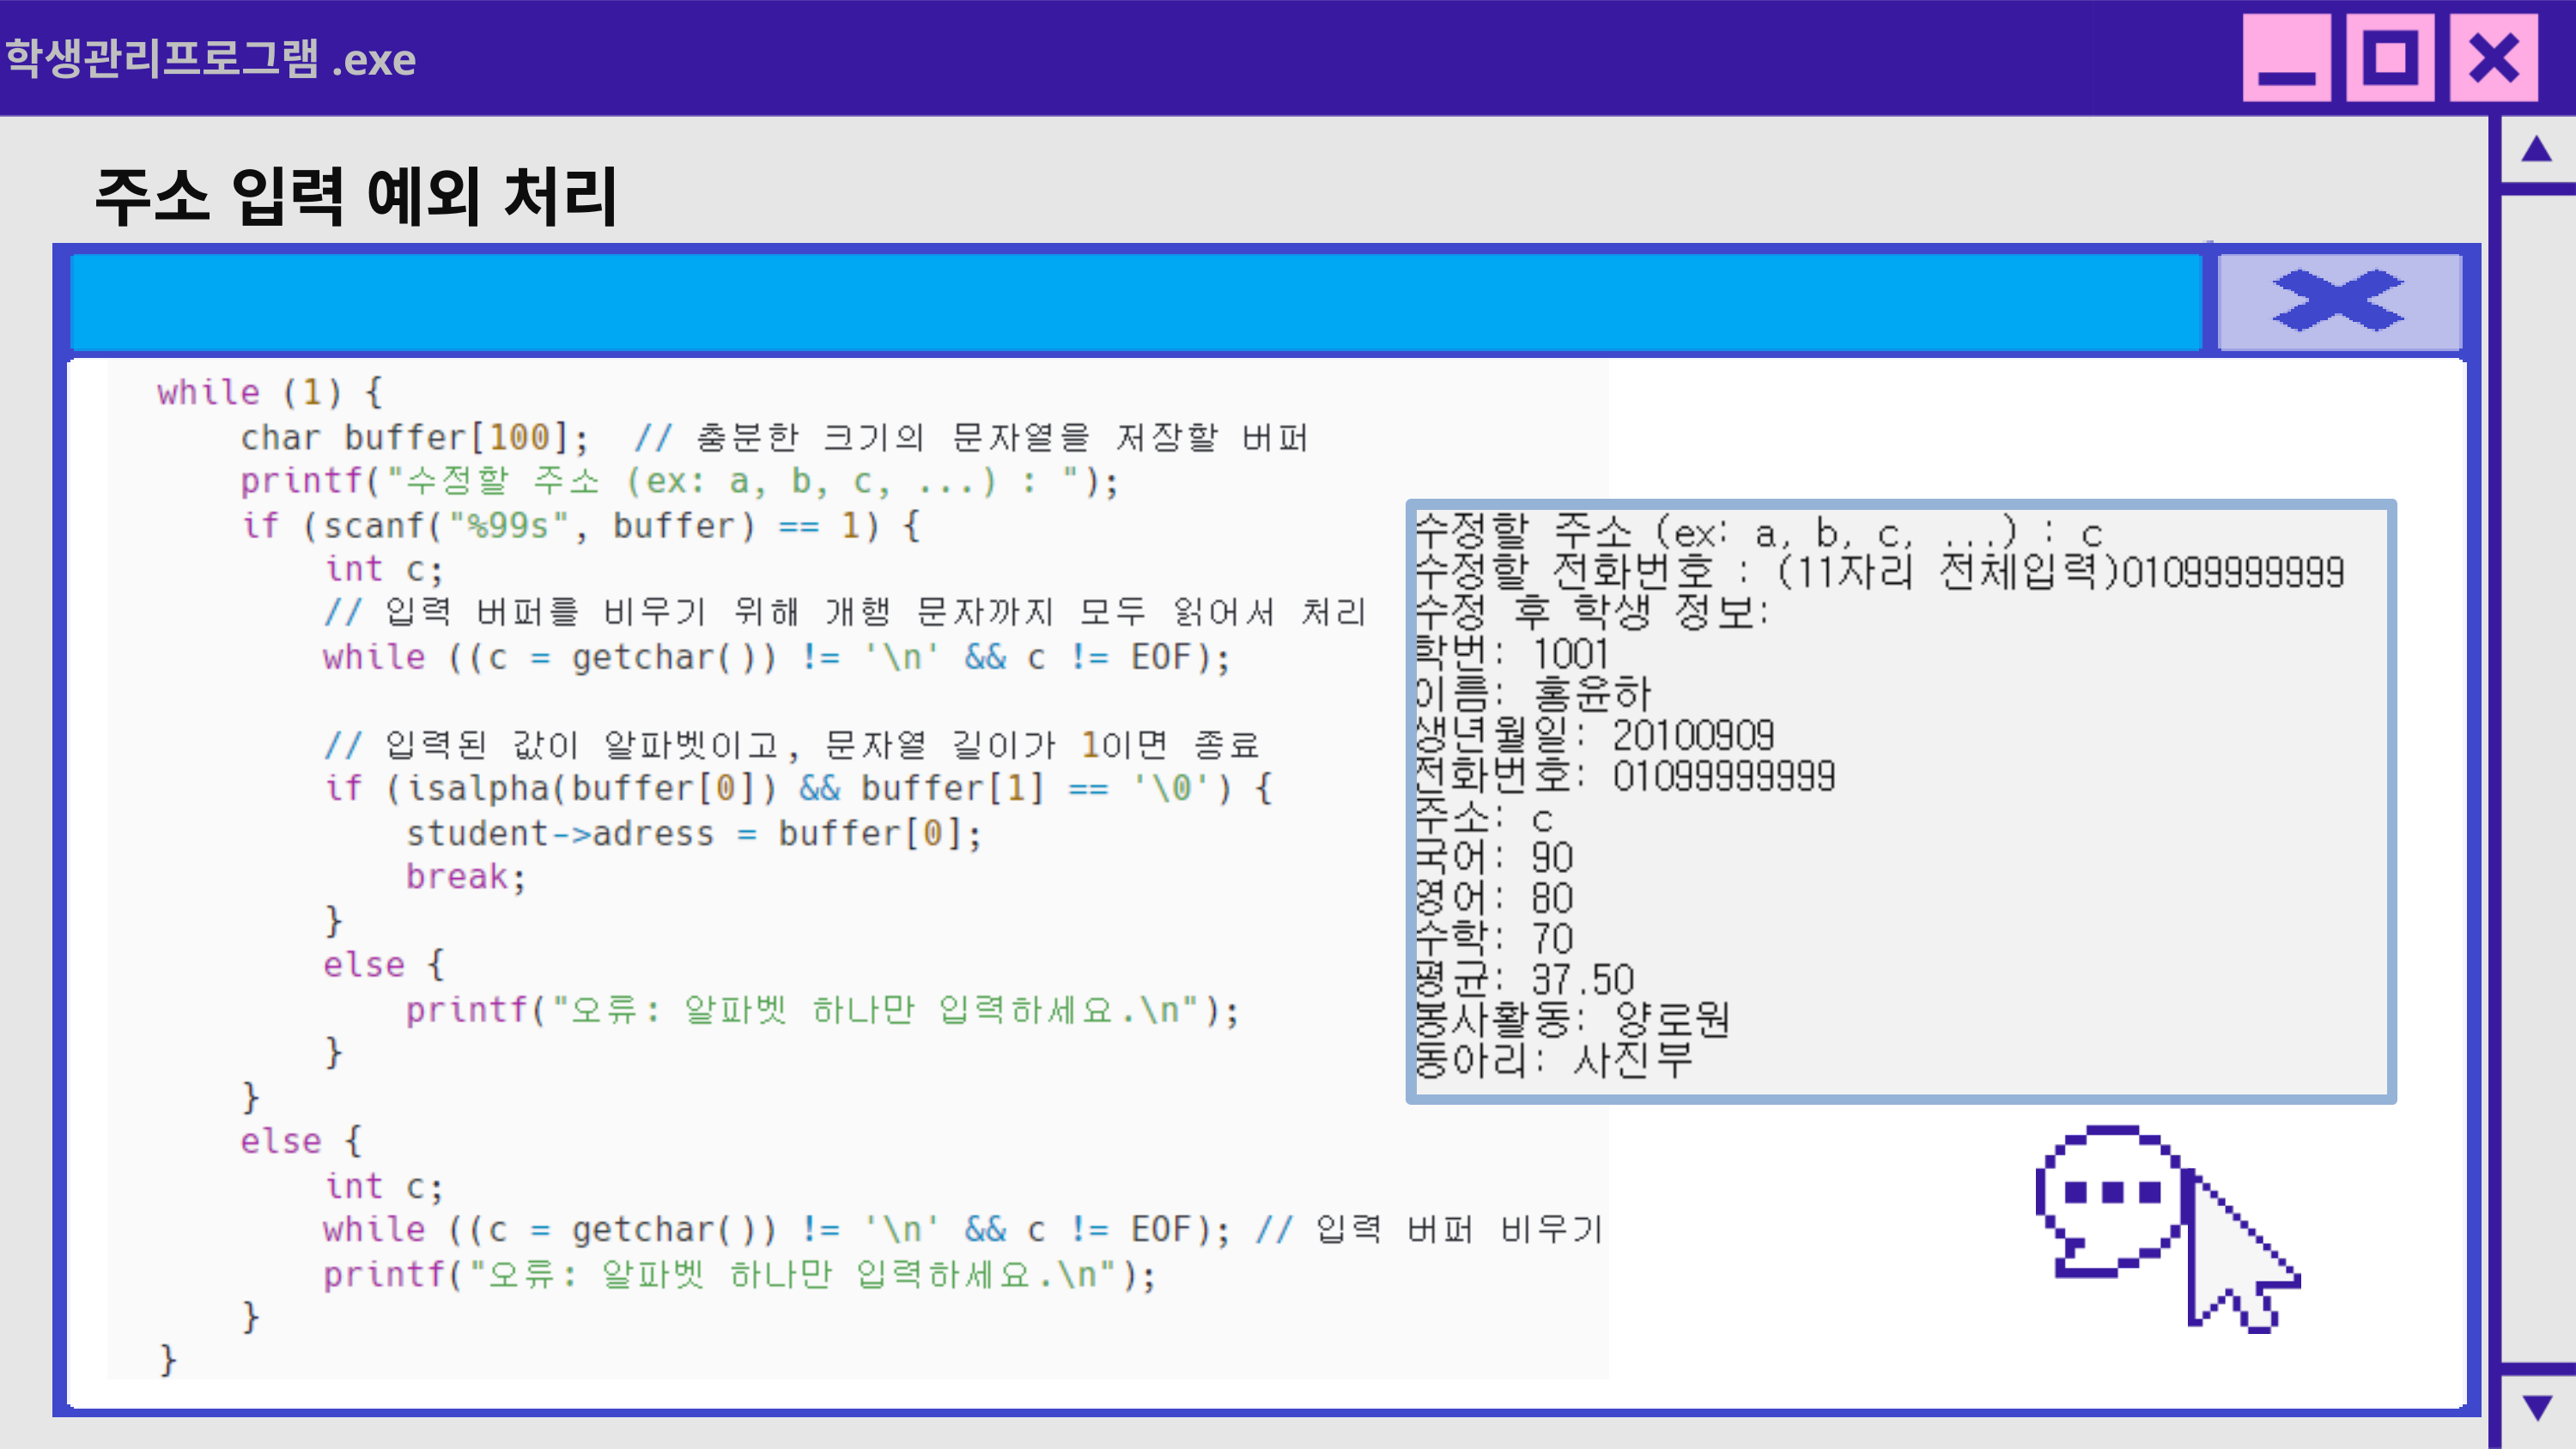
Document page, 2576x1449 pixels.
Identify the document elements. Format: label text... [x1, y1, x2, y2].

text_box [2036, 1125, 2190, 1280]
picture [0, 203, 2488, 1449]
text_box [0, 0, 2576, 118]
text_box 주소 입력 예외 처리 [81, 150, 635, 201]
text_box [2488, 127, 2576, 1449]
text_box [2187, 1168, 2301, 1335]
